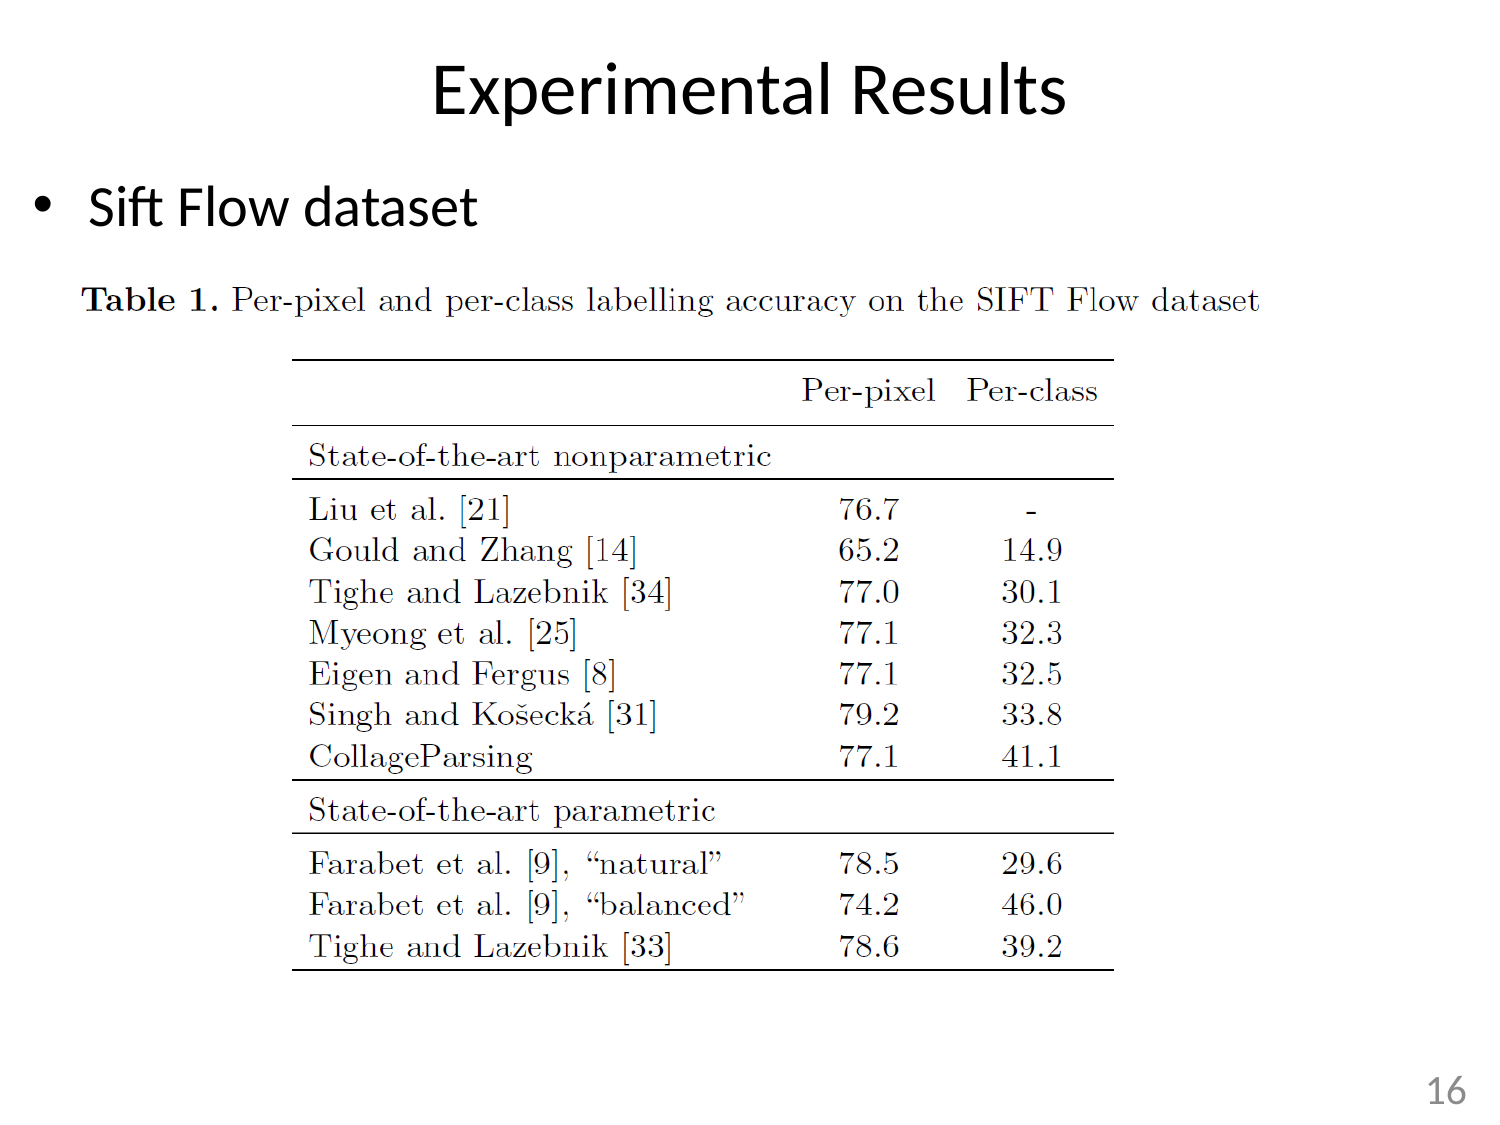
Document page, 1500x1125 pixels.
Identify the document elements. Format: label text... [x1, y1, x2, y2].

slide_number 16 [1132, 1057, 1483, 1118]
picture [76, 278, 1269, 980]
title Experimental Results [17, 19, 1483, 149]
list Sift Flow dataset [17, 160, 1483, 1047]
